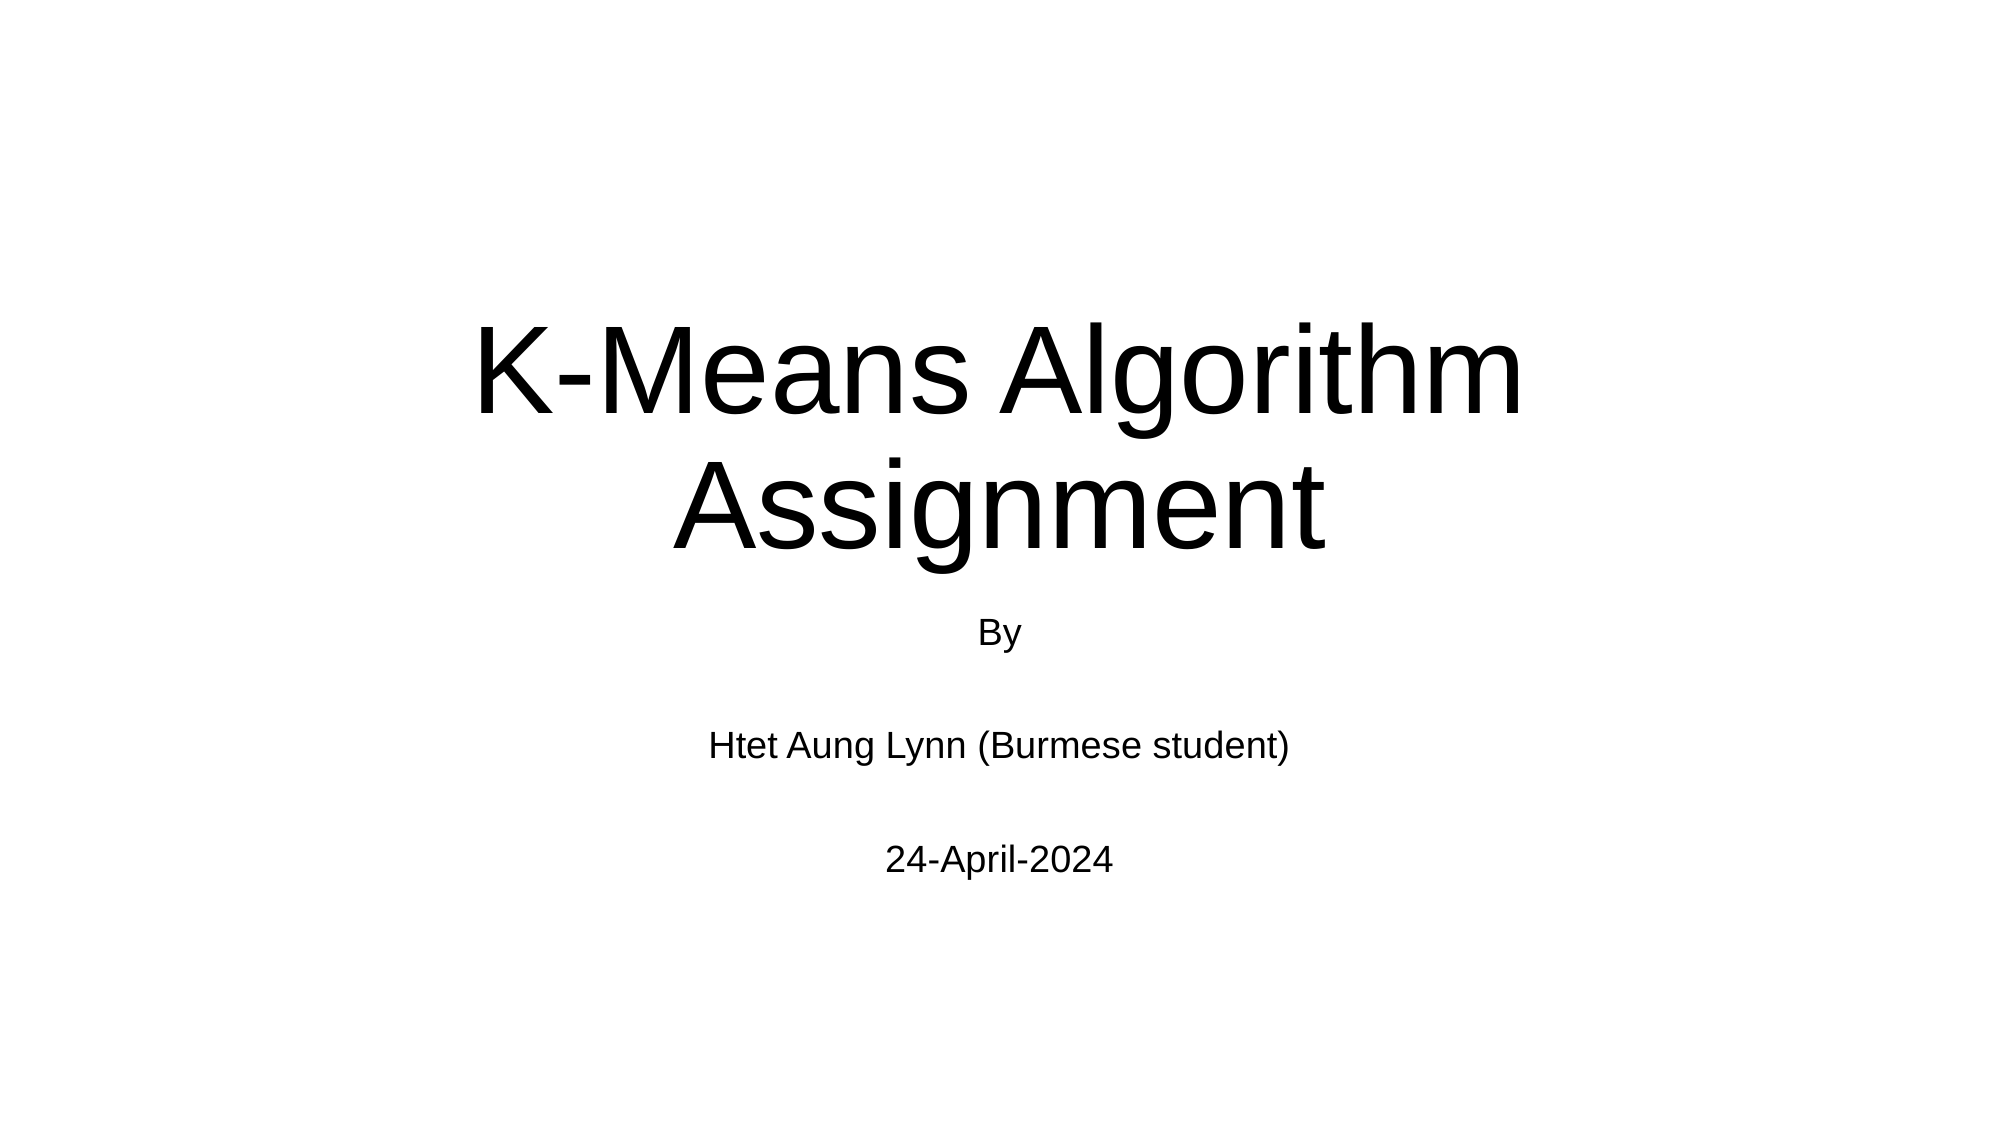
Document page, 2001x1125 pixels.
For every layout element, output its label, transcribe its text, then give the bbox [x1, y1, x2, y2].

title K-Means Algorithm Assignment [180, 184, 1820, 576]
subtitle By Htet Aung Lynn (Burmese student) 24-April-2024 [249, 612, 1750, 884]
